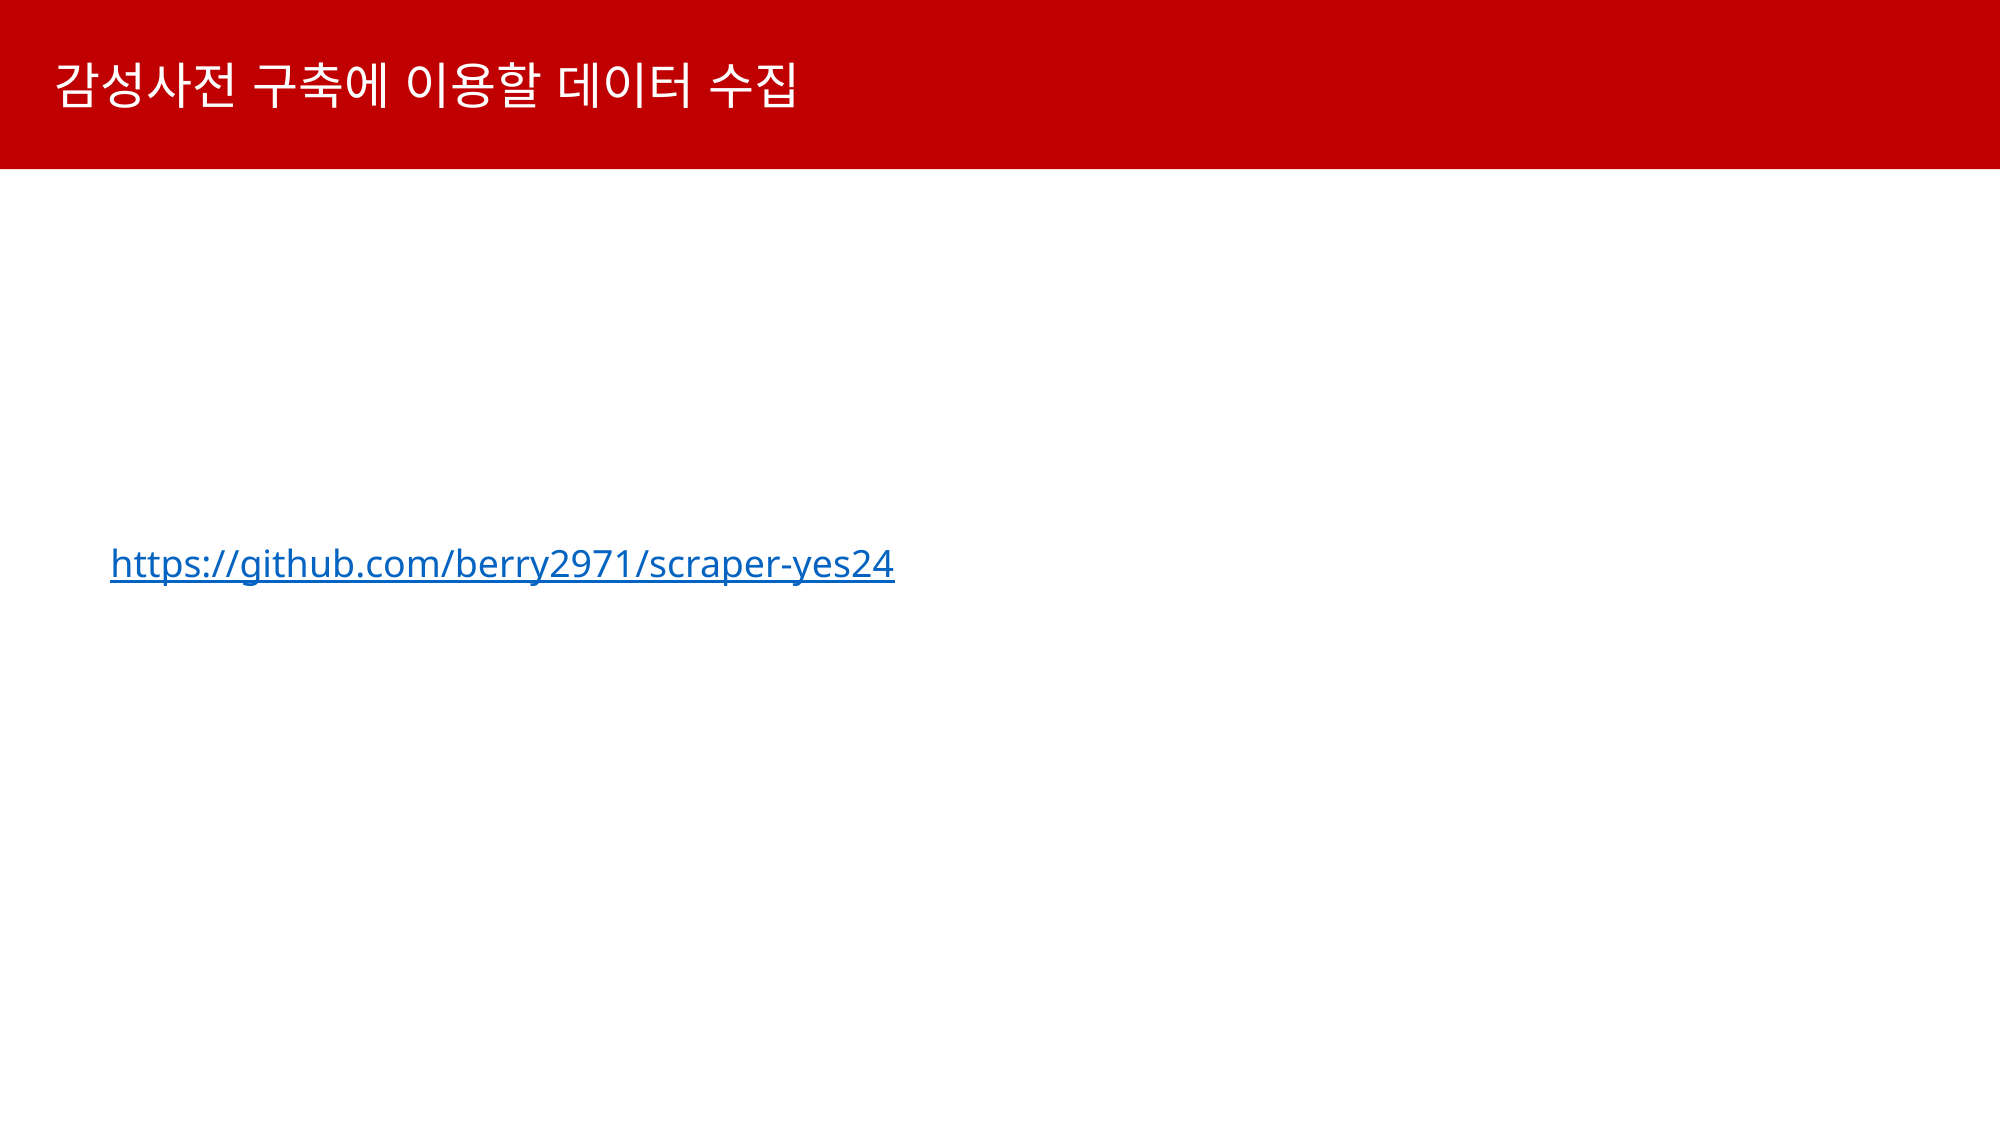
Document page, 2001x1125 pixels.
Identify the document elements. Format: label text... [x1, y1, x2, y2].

text_box 감성사전 구축에 이용할 데이터 수집 [0, 0, 2000, 170]
text_box https://github.com/berry2971/scraper-yes24 [95, 532, 910, 598]
